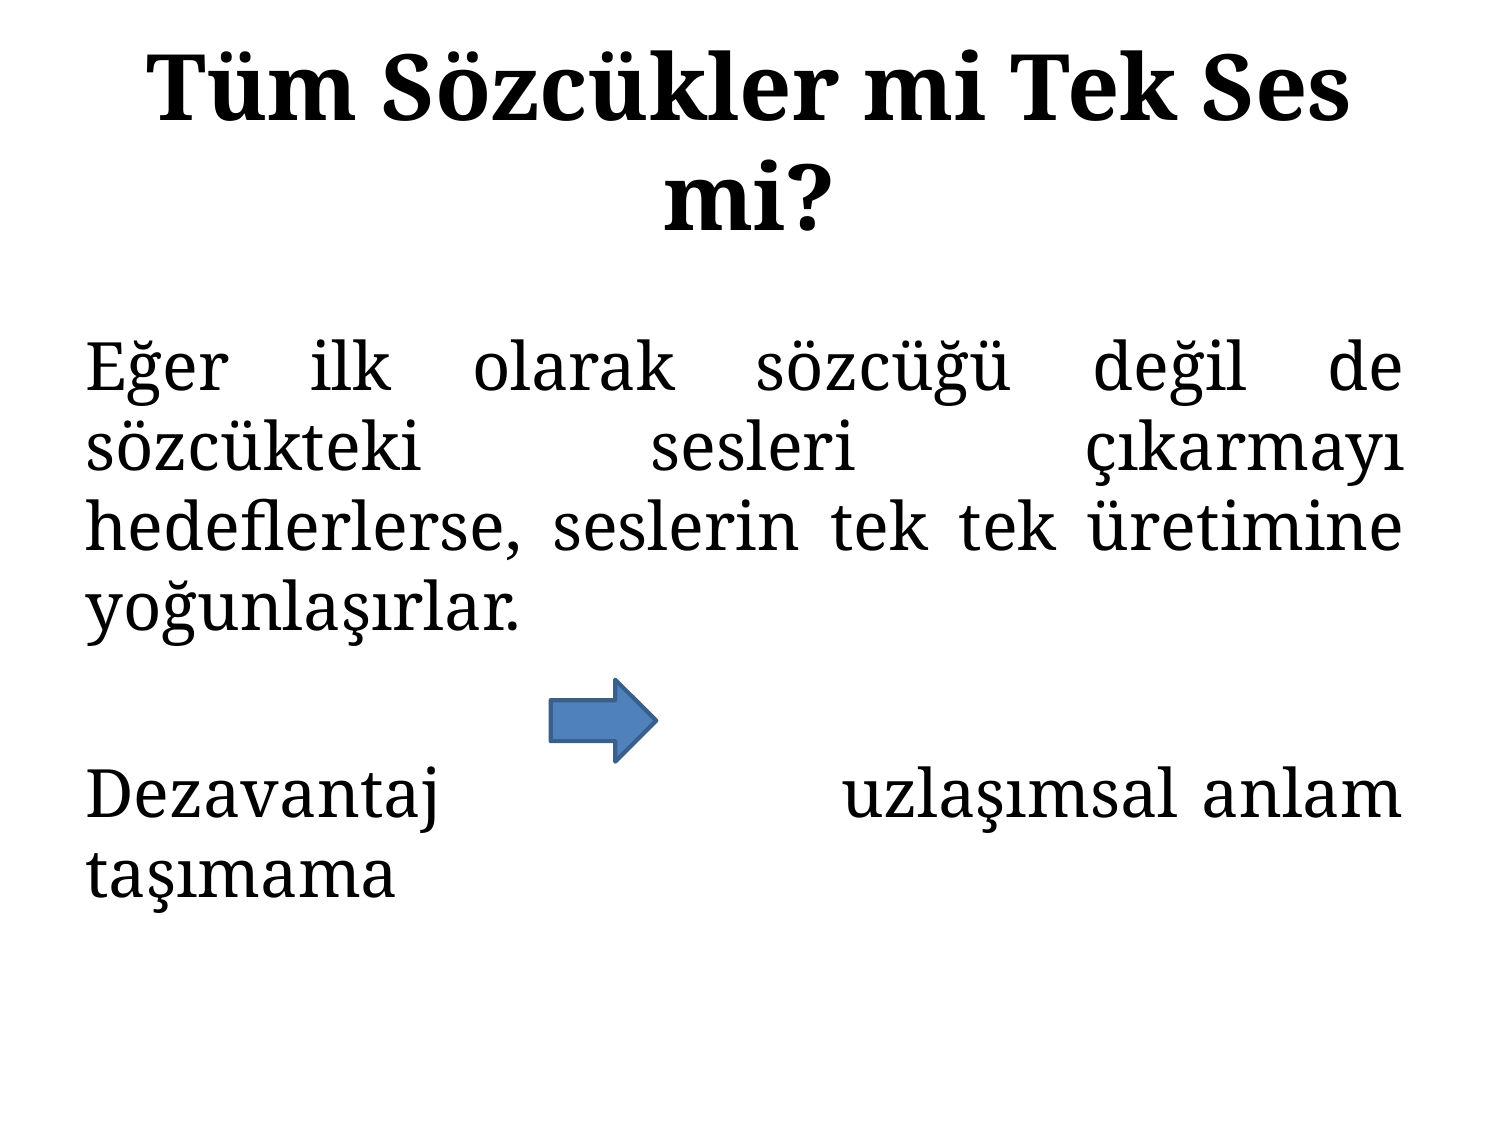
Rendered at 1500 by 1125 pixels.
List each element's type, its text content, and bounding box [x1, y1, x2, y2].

list Eğer ilk olarak sözcüğü değil de sözcükteki sesleri çıkarmayı hedeflerlerse, seslerin tek tek üretimine yoğunlaşırlar. Dezavantaj uzlaşımsal anlam taşımama [70, 316, 1421, 1059]
text_box [548, 677, 659, 764]
title Tüm Sözcükler mi Tek Ses mi? [75, 45, 1425, 233]
